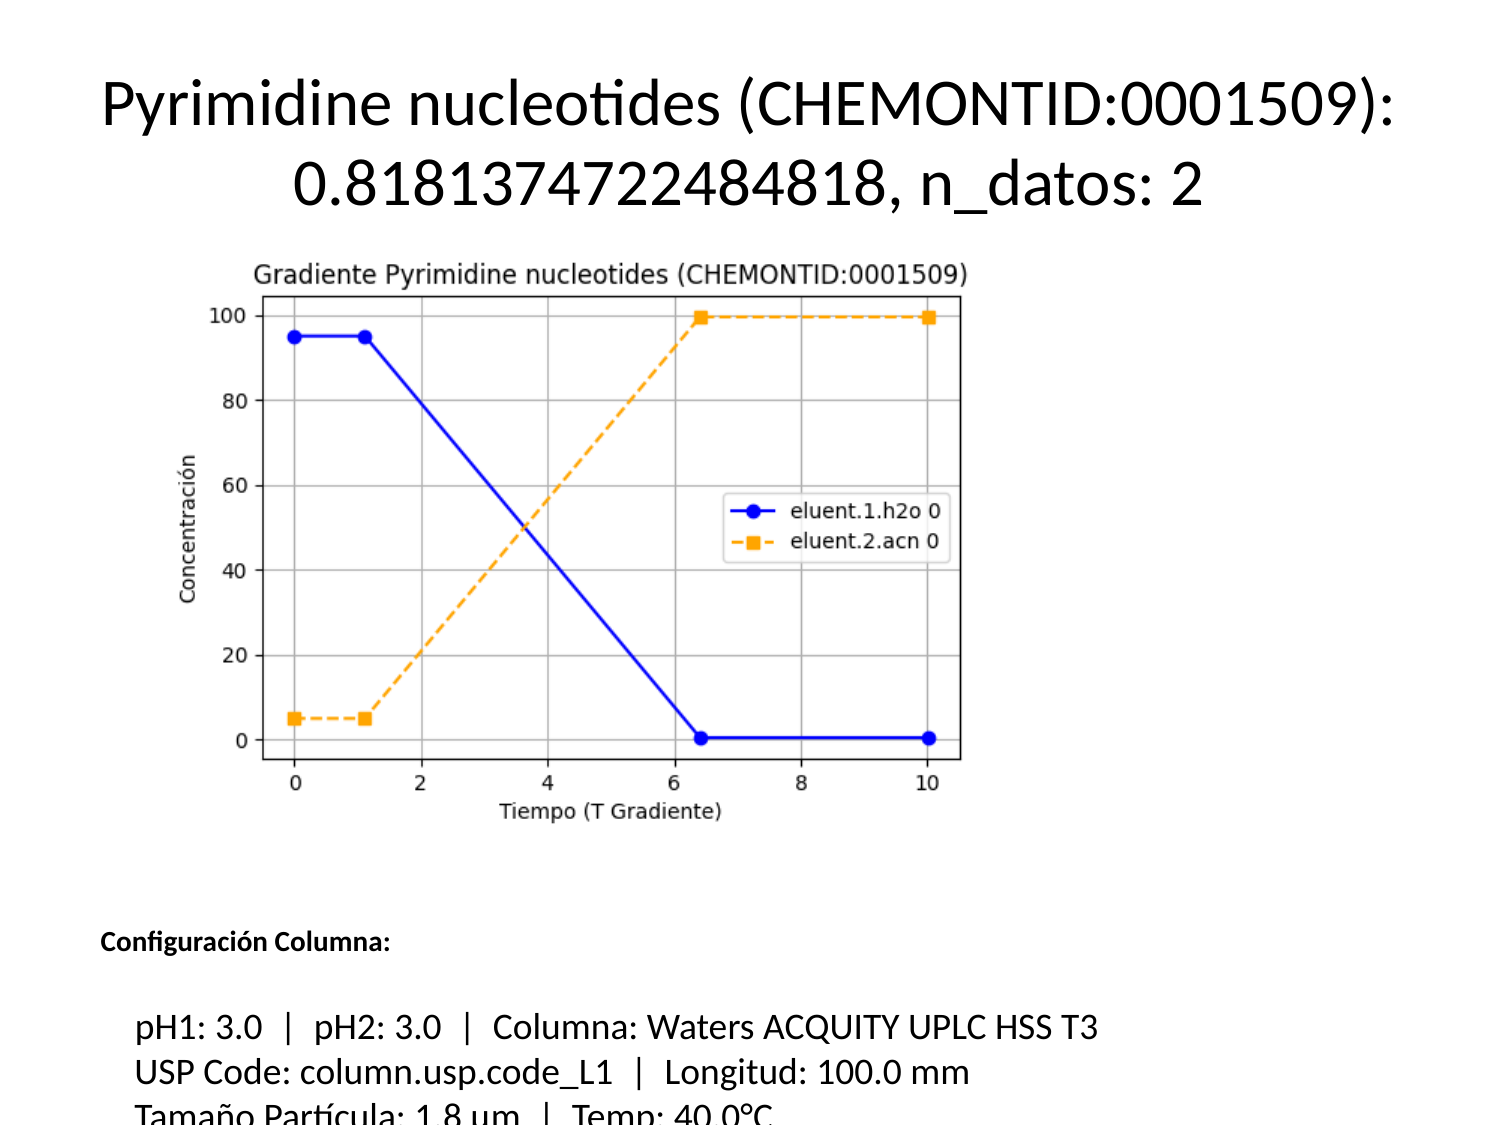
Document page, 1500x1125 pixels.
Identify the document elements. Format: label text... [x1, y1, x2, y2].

picture [149, 224, 1051, 826]
title Pyrimidine nucleotides (CHEMONTID:0001509): 0.8181374722484818, n_datos: 2 [75, 45, 1425, 233]
text_box Configuración Columna: pH1: 3.0 | pH2: 3.0 | Columna: Waters ACQUITY UPLC HSS T3 USP Code: column.usp.code_L1 | Longitud: 100.0 mm Tamaño Partícula: 1.8 µm | Temp: 40.0°C Flujo: 0.4 mL/min | T0: 0.55125 min [85, 869, 1114, 1125]
